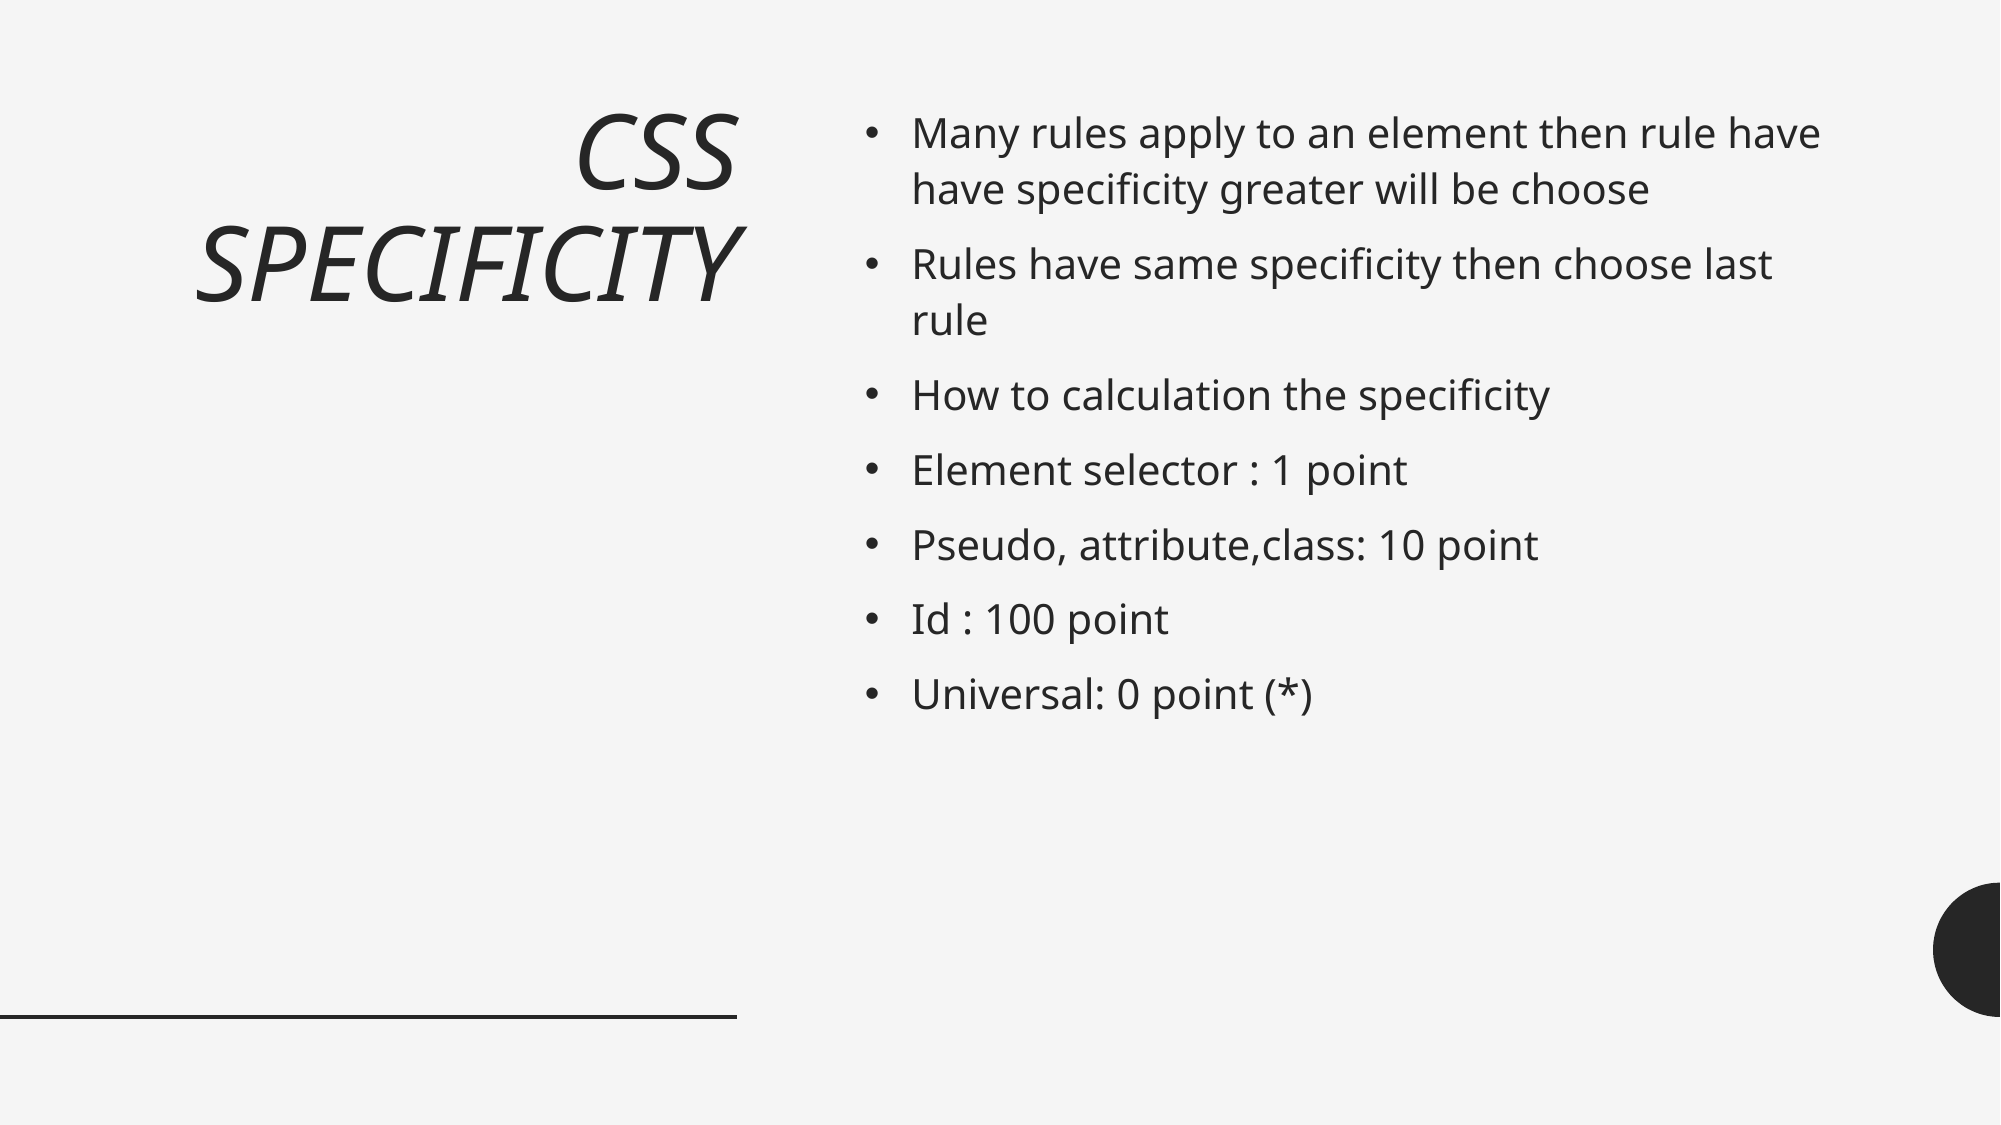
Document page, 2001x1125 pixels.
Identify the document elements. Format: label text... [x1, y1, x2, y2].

title CSS SPECIFICITY [125, 91, 754, 905]
list Many rules apply to an element then rule have have specificity greater will be choose Rules have same specificity then choose last rule How to calculation the specificity Element selector : 1 point Pseudo, attribute,class: 10 point Id : 100 point Universal: 0 point (*) [849, 93, 1875, 1022]
